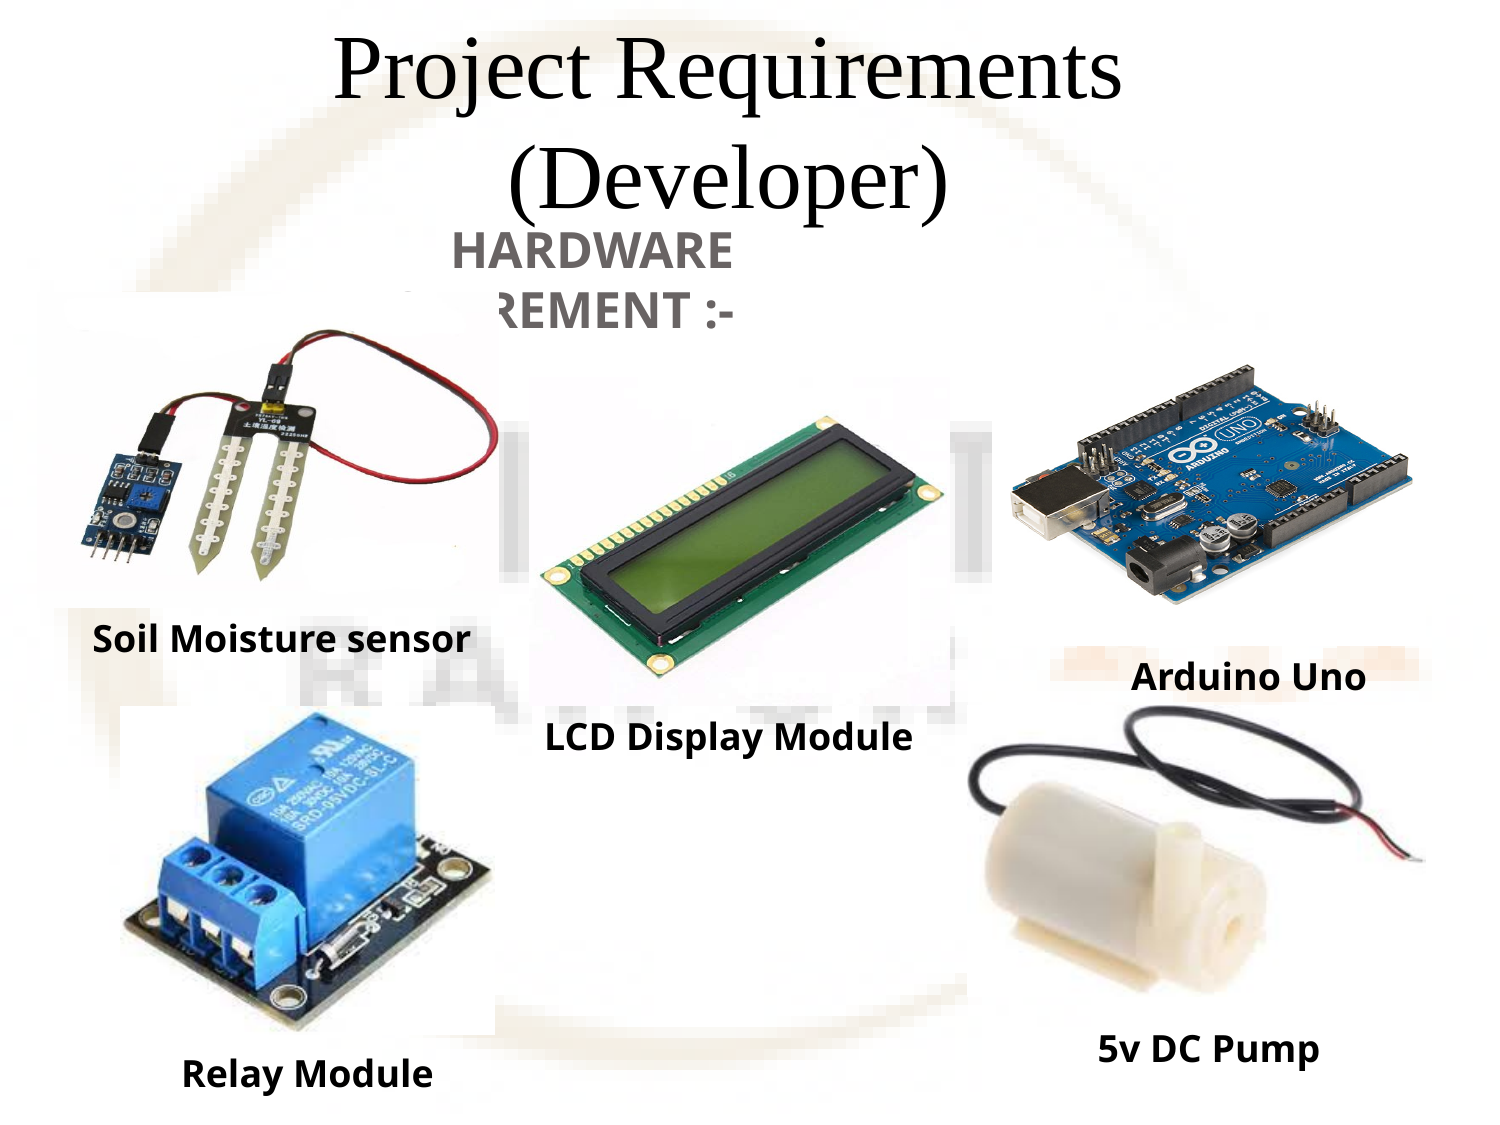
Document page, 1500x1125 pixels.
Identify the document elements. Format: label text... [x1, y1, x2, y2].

picture [966, 705, 1426, 997]
picture [37, 292, 499, 608]
text_box 5v DC Pump [1082, 1018, 1336, 1078]
text_box Soil Moisture sensor [77, 617, 487, 667]
text_box Relay Module [166, 1044, 449, 1102]
picture [992, 330, 1426, 646]
title Project Requirements (Developer) [37, 0, 1421, 242]
text_box LCD Display Module [529, 715, 929, 766]
picture [119, 705, 496, 1035]
text_box Arduino Uno [1116, 655, 1382, 703]
footer HARDWARE REQUIREMENT :- [37, 242, 750, 317]
picture [528, 376, 950, 706]
